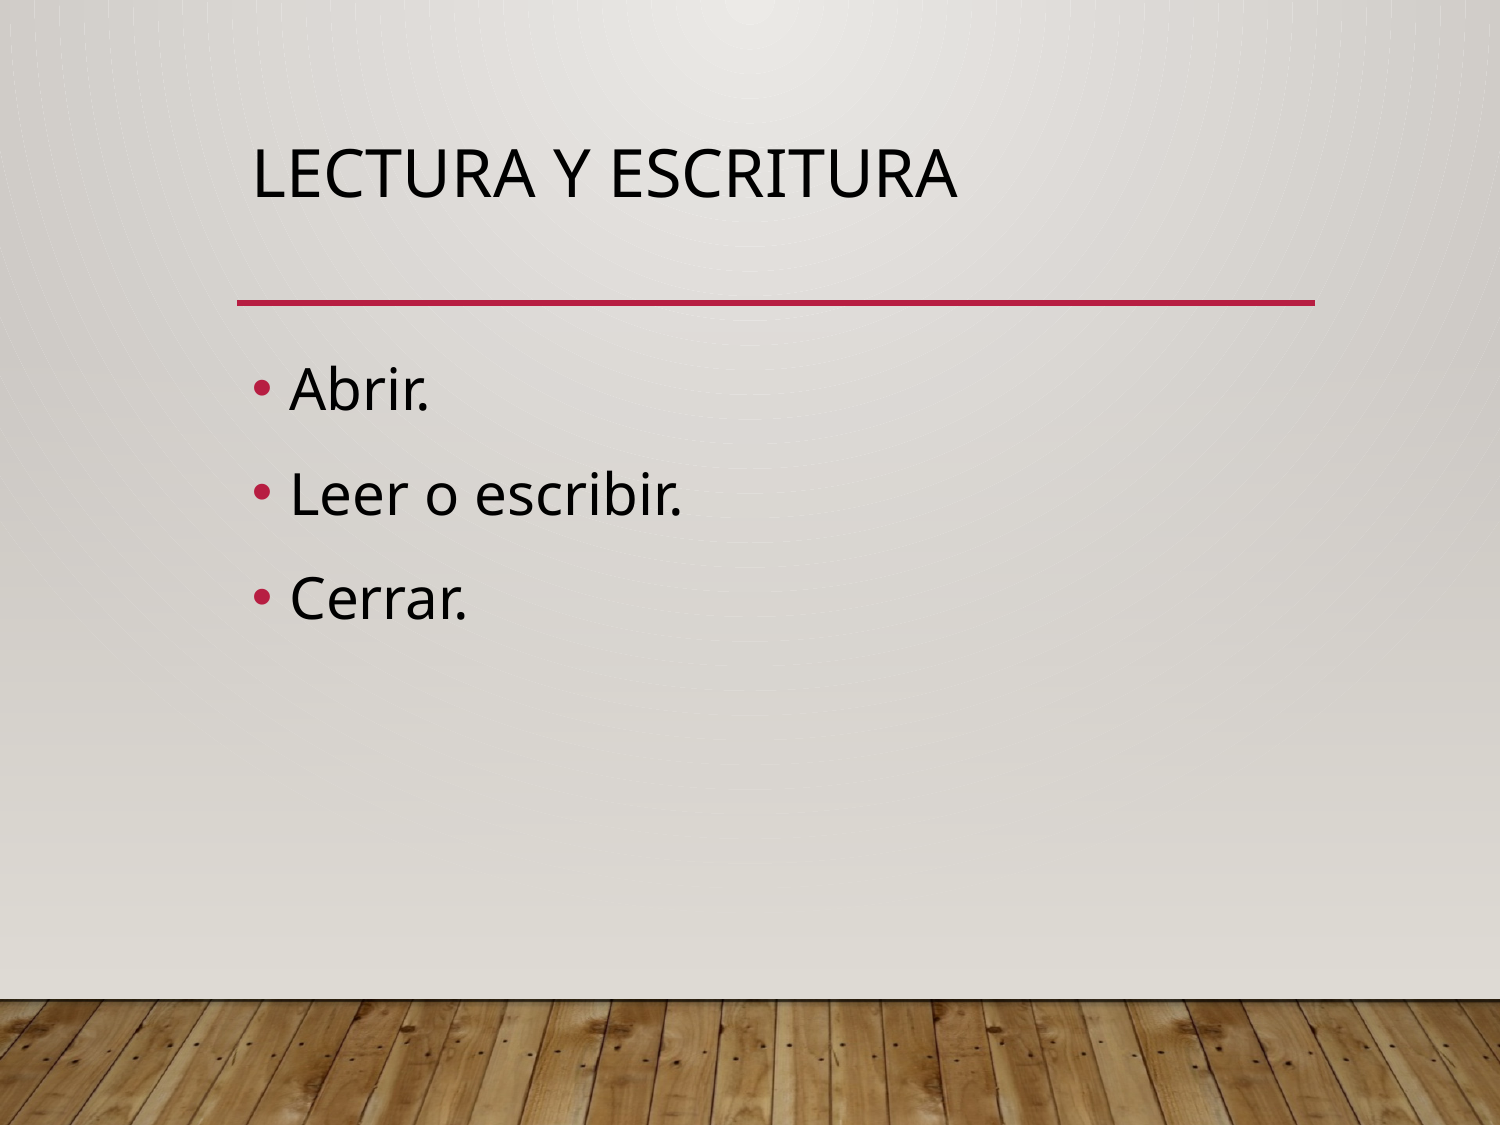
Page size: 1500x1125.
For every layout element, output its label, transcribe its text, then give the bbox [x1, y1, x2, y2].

title Lectura y escritura [236, 131, 1315, 305]
picture [0, 999, 1500, 1125]
list Abrir. Leer o escribir. Cerrar. [236, 330, 1315, 897]
